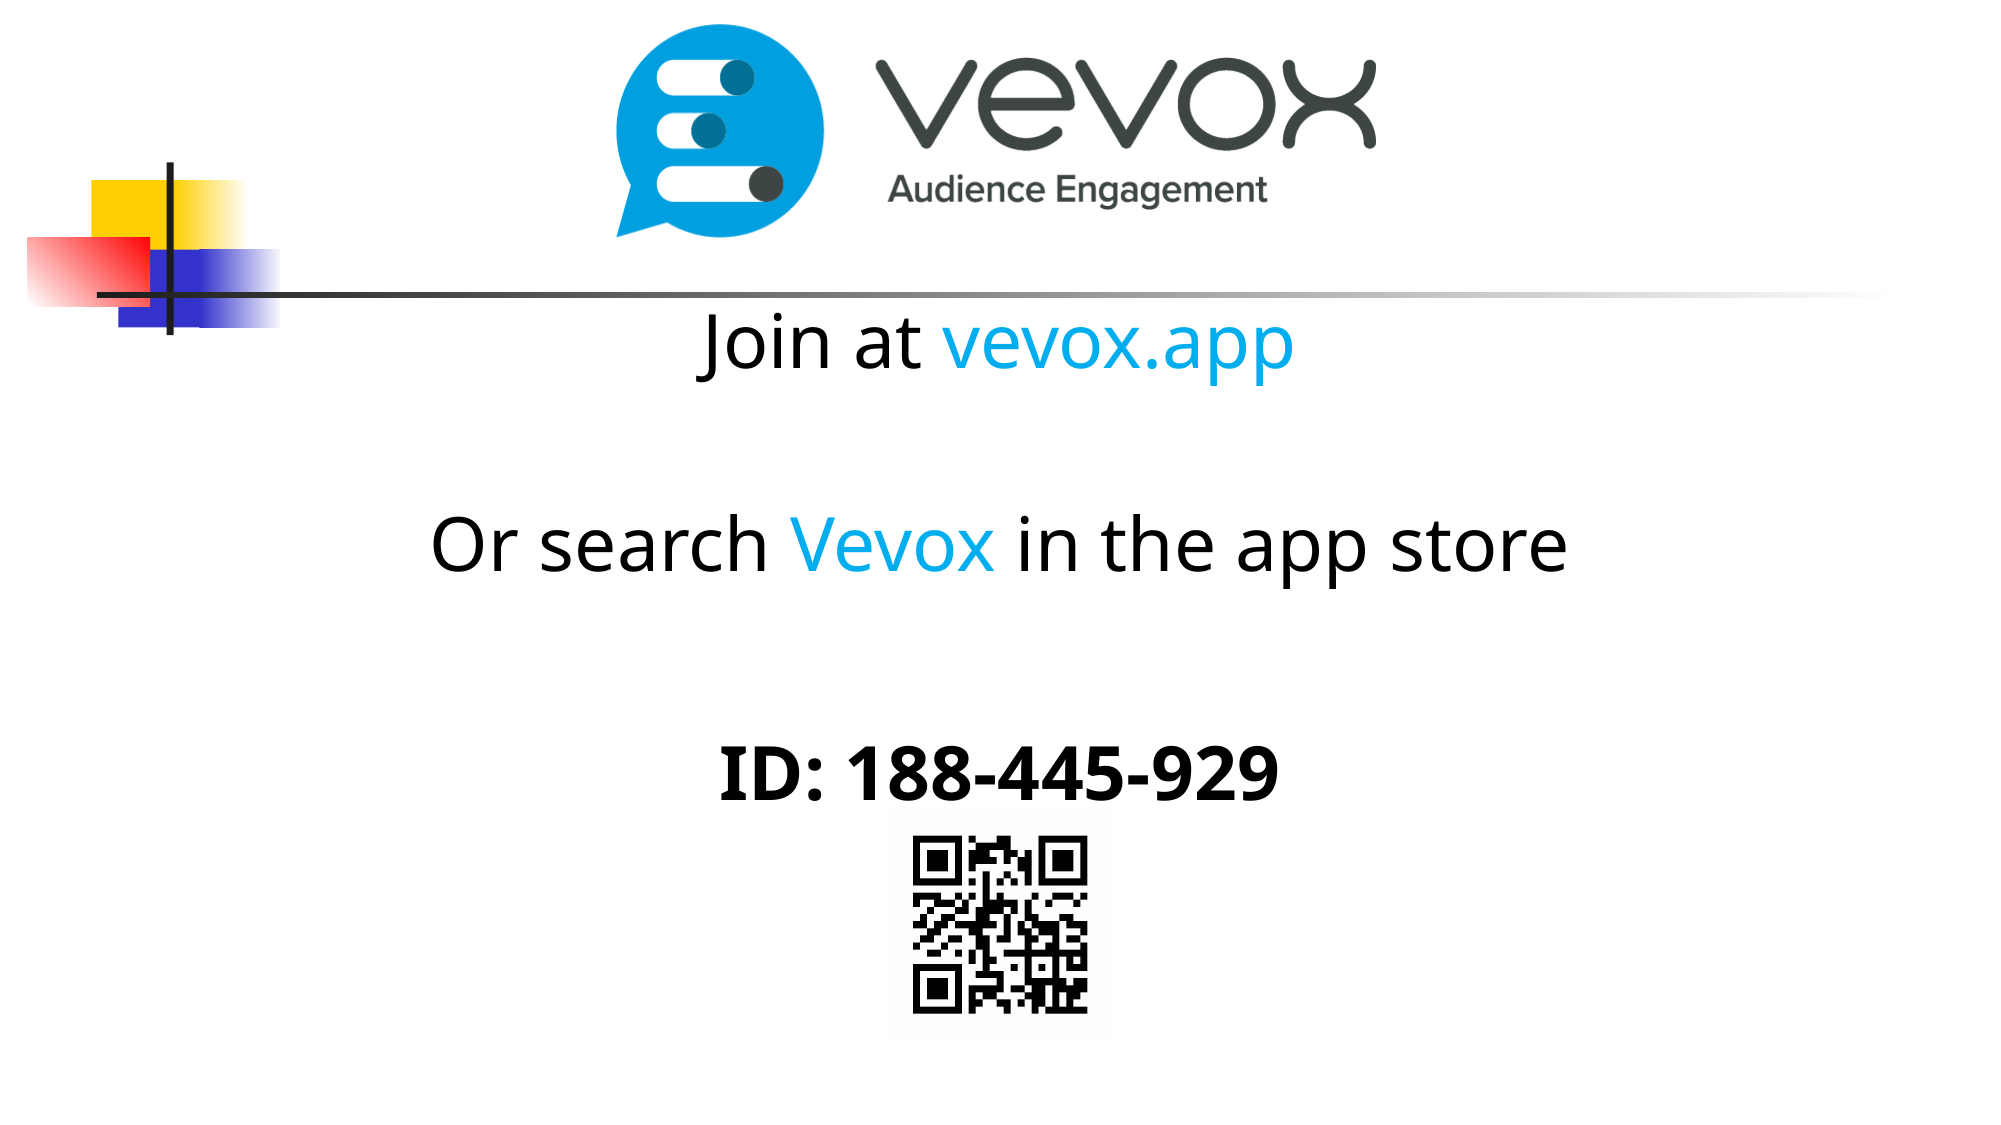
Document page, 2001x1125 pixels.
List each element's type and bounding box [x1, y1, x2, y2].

picture [885, 807, 1115, 1042]
text_box [20, 20, 1980, 827]
